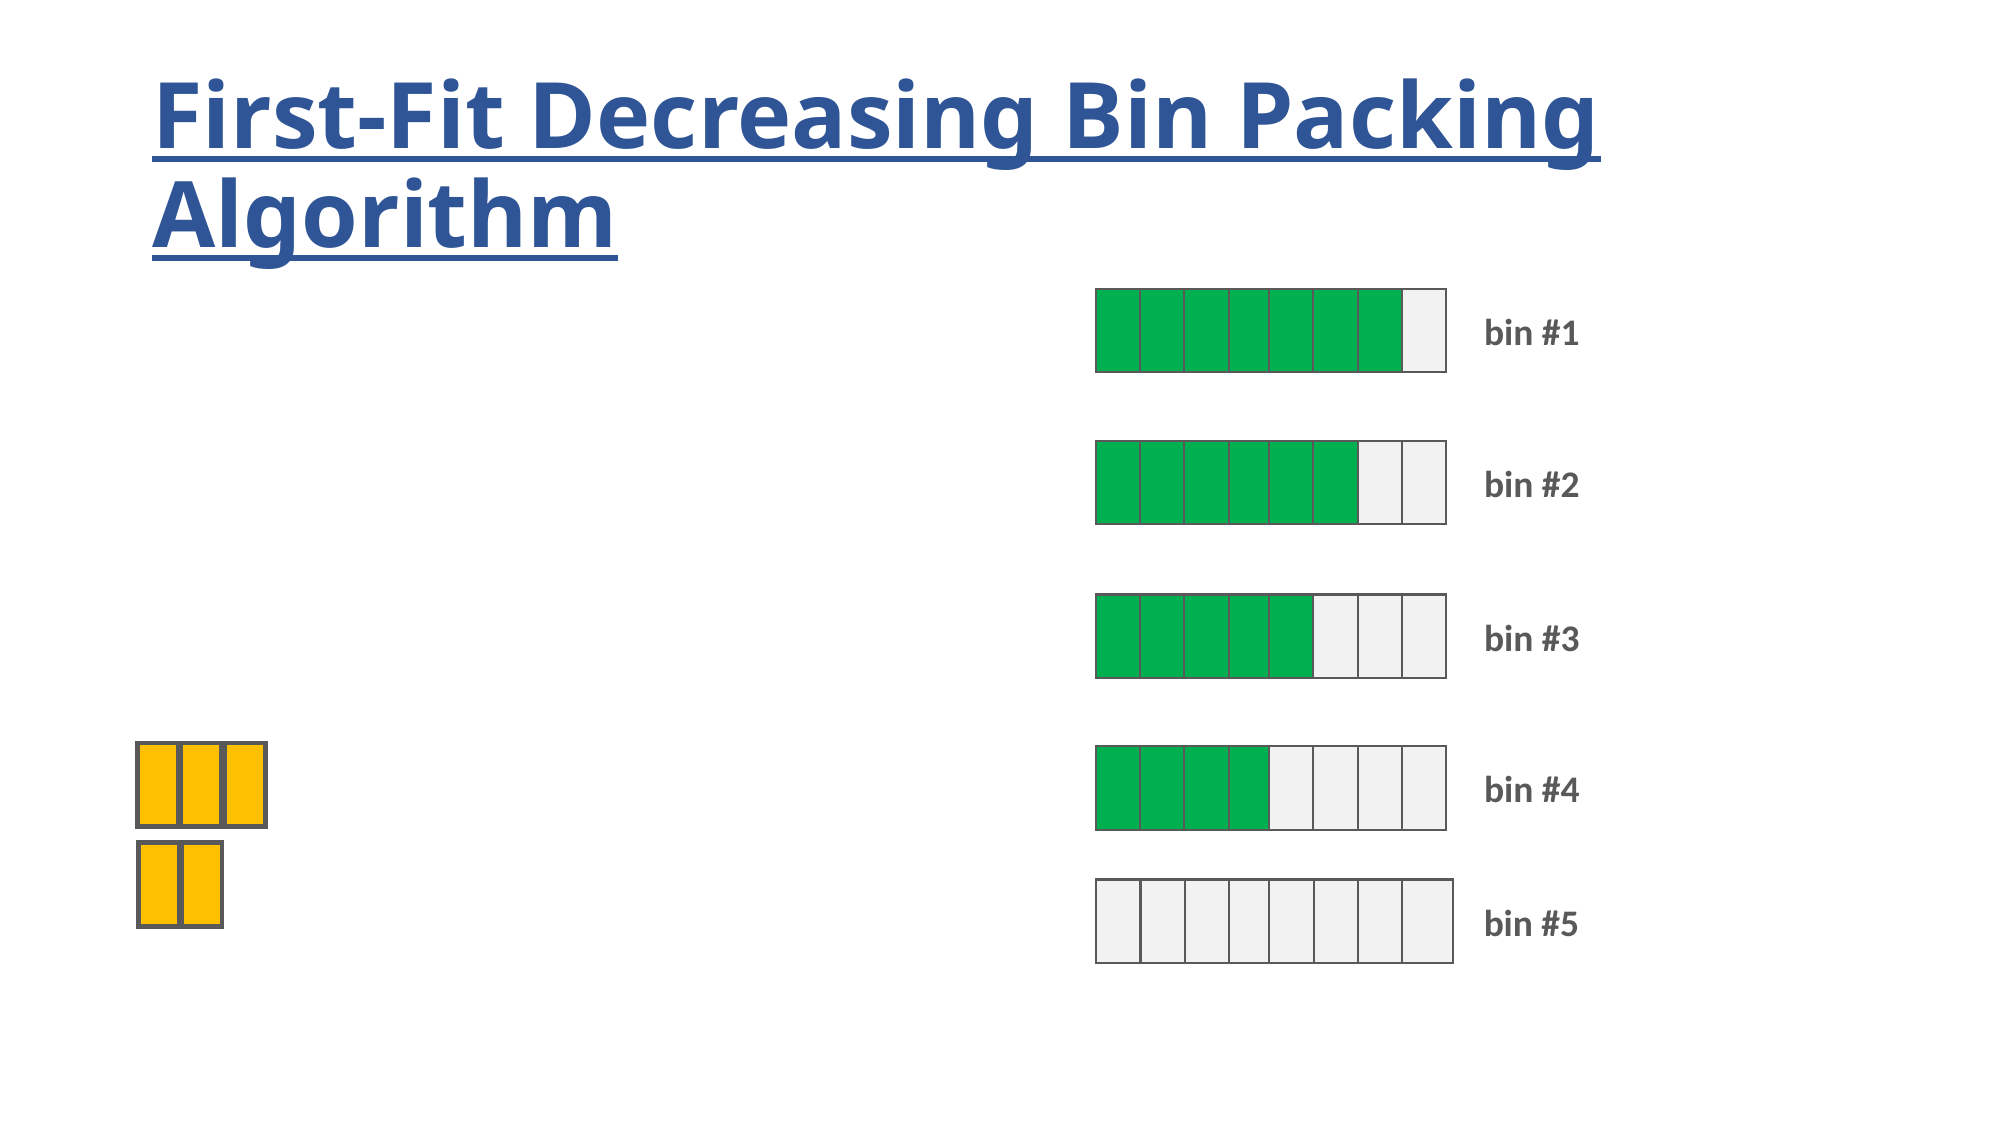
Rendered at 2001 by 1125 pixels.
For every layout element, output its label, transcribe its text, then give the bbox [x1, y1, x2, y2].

text_box [1095, 440, 1139, 525]
text_box [1312, 288, 1357, 373]
text_box [1095, 745, 1139, 831]
text_box bin #5 [1469, 891, 1613, 951]
title First-Fit Decreasing Bin Packing Algorithm [137, 59, 1863, 278]
text_box [1312, 745, 1357, 831]
text_box [179, 742, 222, 828]
text_box [1139, 878, 1184, 964]
text_box [1228, 440, 1268, 525]
text_box [1312, 593, 1357, 679]
text_box [181, 842, 223, 927]
text_box [1228, 878, 1268, 964]
text_box [1183, 440, 1228, 525]
text_box [1401, 288, 1447, 373]
text_box [1357, 440, 1401, 525]
text_box [1228, 745, 1268, 831]
text_box [1268, 593, 1312, 679]
text_box bin #2 [1469, 452, 1595, 513]
text_box [1139, 745, 1183, 831]
text_box [1357, 878, 1401, 964]
text_box [224, 742, 266, 828]
text_box [1401, 593, 1447, 679]
text_box [1268, 878, 1313, 964]
text_box [1312, 440, 1357, 525]
text_box [1313, 878, 1357, 964]
text_box [138, 842, 180, 927]
text_box [1095, 593, 1139, 679]
text_box [1139, 593, 1183, 679]
text_box [1268, 745, 1312, 831]
text_box [1268, 288, 1312, 373]
text_box [1095, 878, 1139, 964]
text_box [1357, 288, 1401, 373]
text_box [1183, 593, 1228, 679]
text_box [1139, 288, 1183, 373]
text_box [1184, 878, 1228, 964]
text_box [1268, 440, 1312, 525]
text_box [1401, 745, 1447, 831]
text_box [1357, 745, 1401, 831]
text_box [1228, 288, 1268, 373]
text_box [1183, 745, 1228, 831]
text_box [1139, 440, 1183, 525]
text_box bin #1 [1469, 300, 1595, 361]
text_box [136, 742, 179, 828]
text_box bin #3 [1469, 606, 1595, 666]
text_box [1357, 593, 1401, 679]
text_box [1401, 878, 1454, 964]
text_box bin #4 [1469, 758, 1595, 818]
text_box [1401, 440, 1447, 525]
text_box [1228, 593, 1268, 679]
text_box [1183, 288, 1228, 373]
text_box [1095, 288, 1139, 373]
